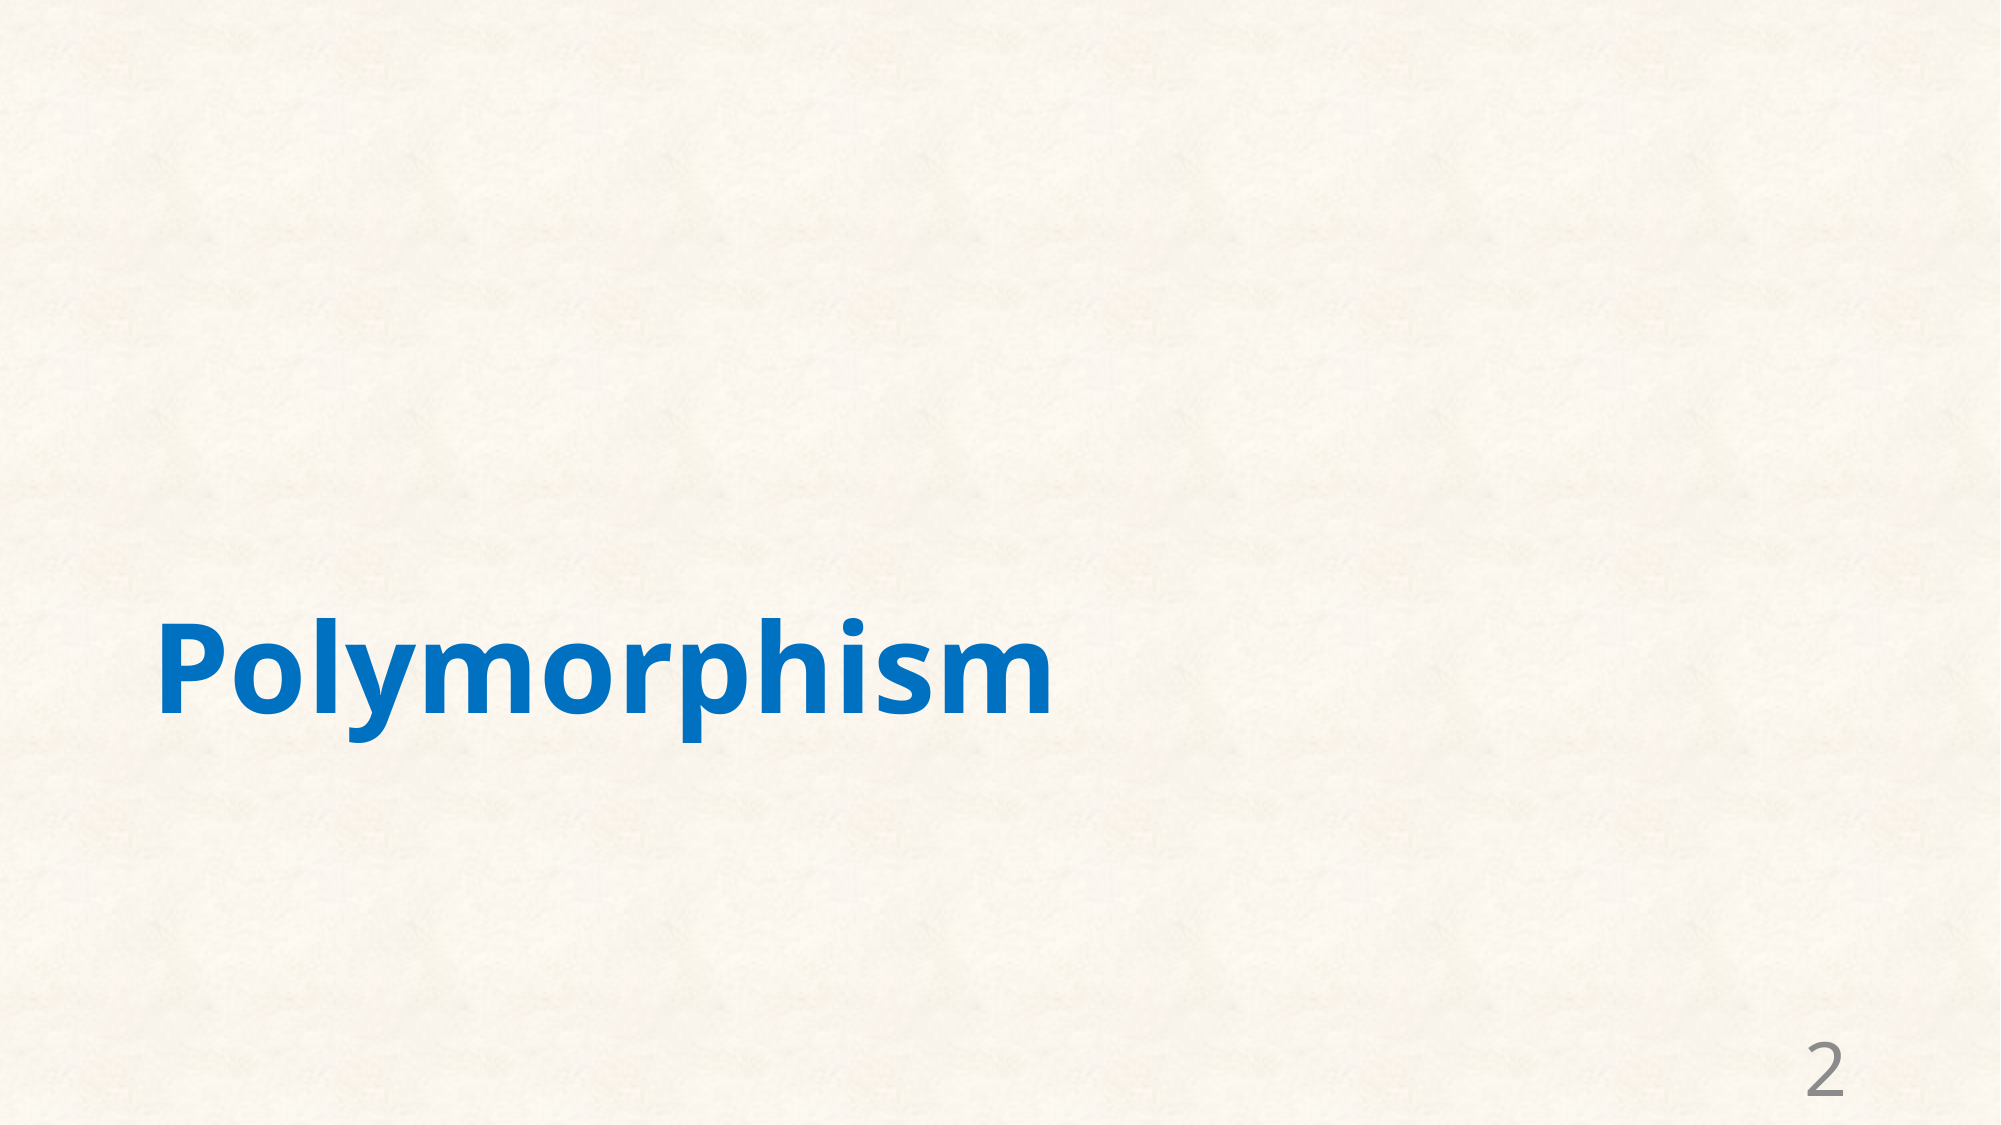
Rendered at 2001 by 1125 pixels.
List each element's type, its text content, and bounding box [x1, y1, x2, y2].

slide_number 2 [1412, 1042, 1863, 1103]
title Polymorphism [136, 280, 1862, 749]
